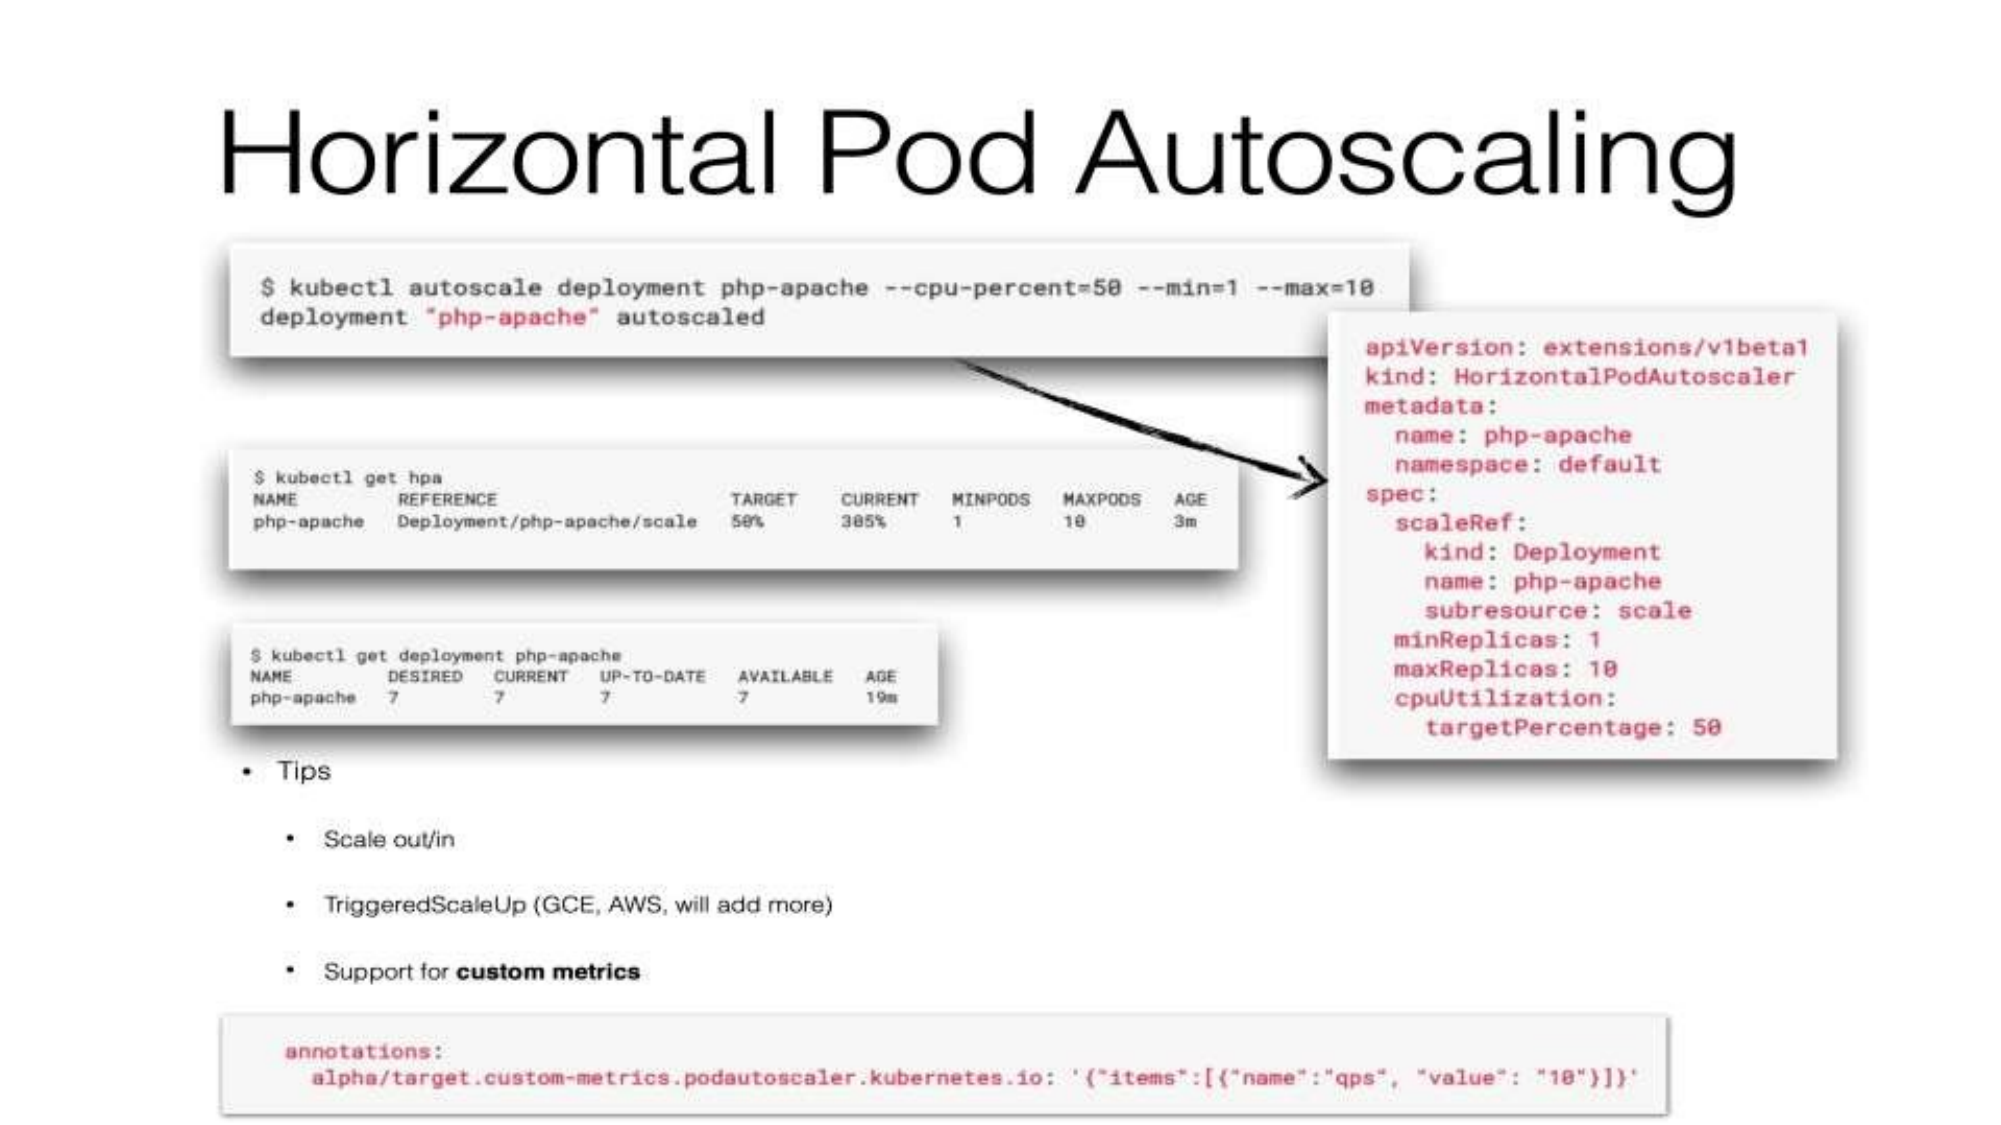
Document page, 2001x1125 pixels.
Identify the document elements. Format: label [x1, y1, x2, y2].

text_box [0, 0, 2000, 1125]
